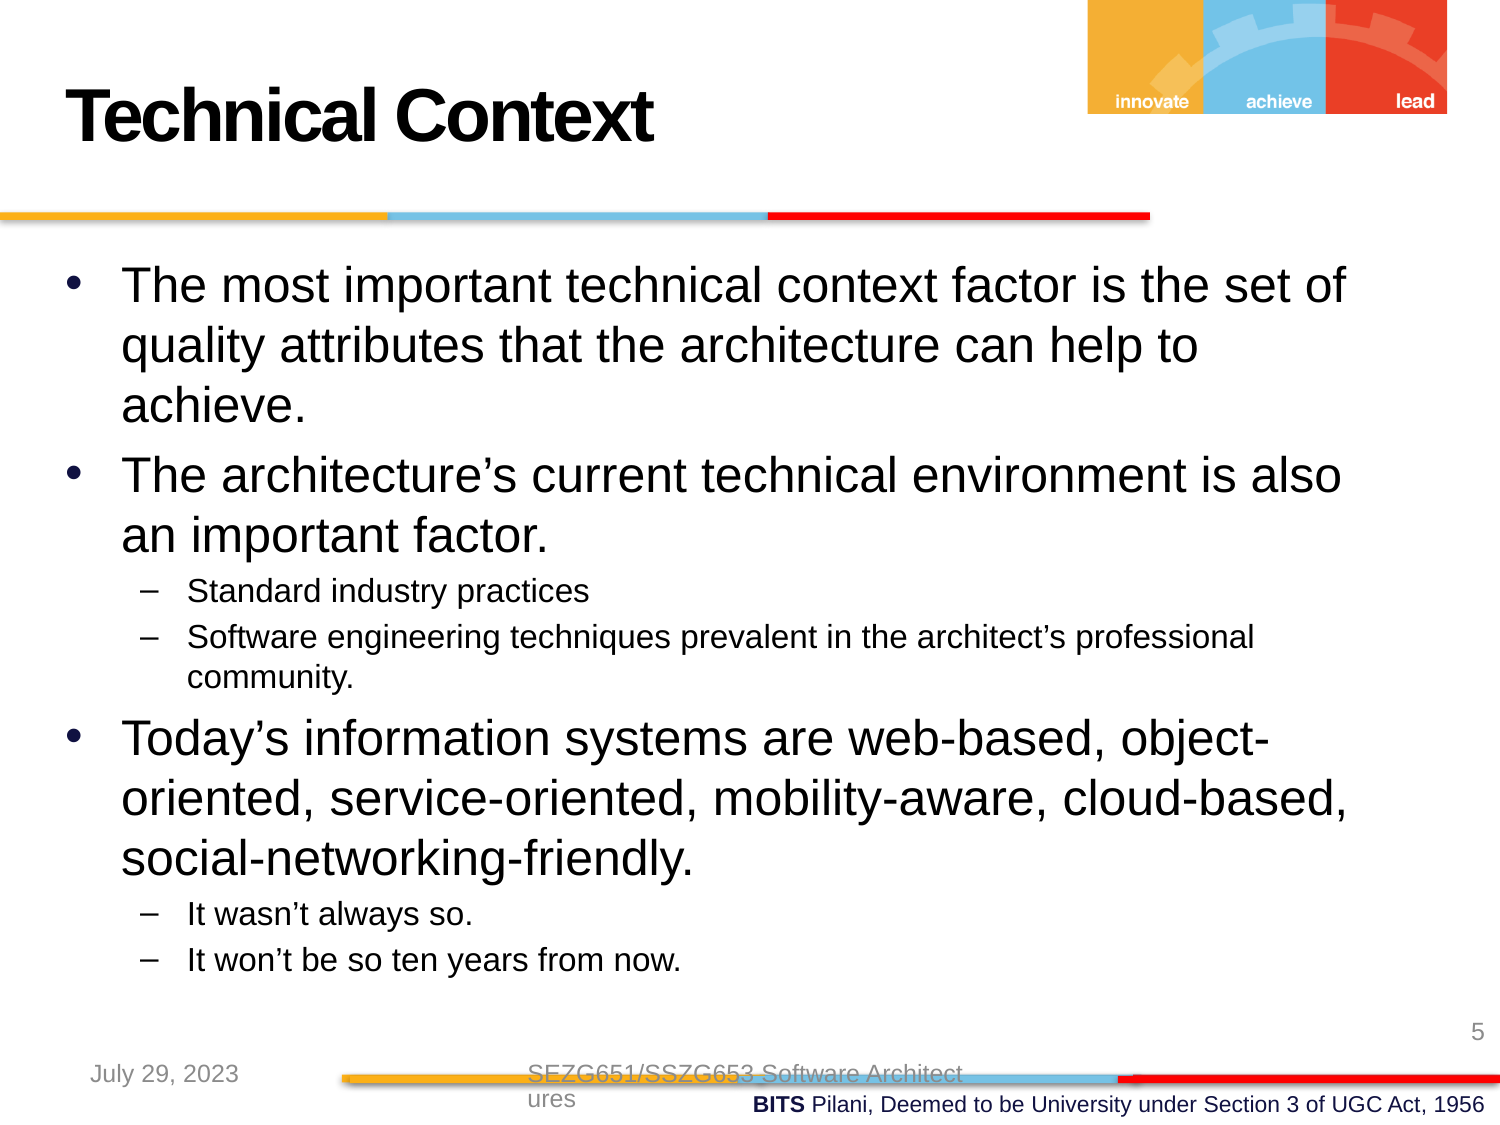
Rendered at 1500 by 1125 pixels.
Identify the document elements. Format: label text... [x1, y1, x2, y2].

picture [1087, 0, 1448, 114]
footer SEZG651/SSZG653 Software Architectures [512, 1042, 988, 1103]
slide_number 5 [1149, 1000, 1500, 1061]
list The most important technical context factor is the set of quality attributes that the architecture can help to achieve. The architecture’s current technical environment is also an important factor. Standard industry practices Software engineering techniques prevalent in the architect’s professional community. Today’s information systems are web-based, object-oriented, service-oriented, mobility-aware, cloud-based, social-networking-friendly. It wasn’t always so. It won’t be so ten years from now. [50, 245, 1400, 988]
list Technical Context [50, 24, 1088, 213]
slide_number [75, 1042, 425, 1103]
